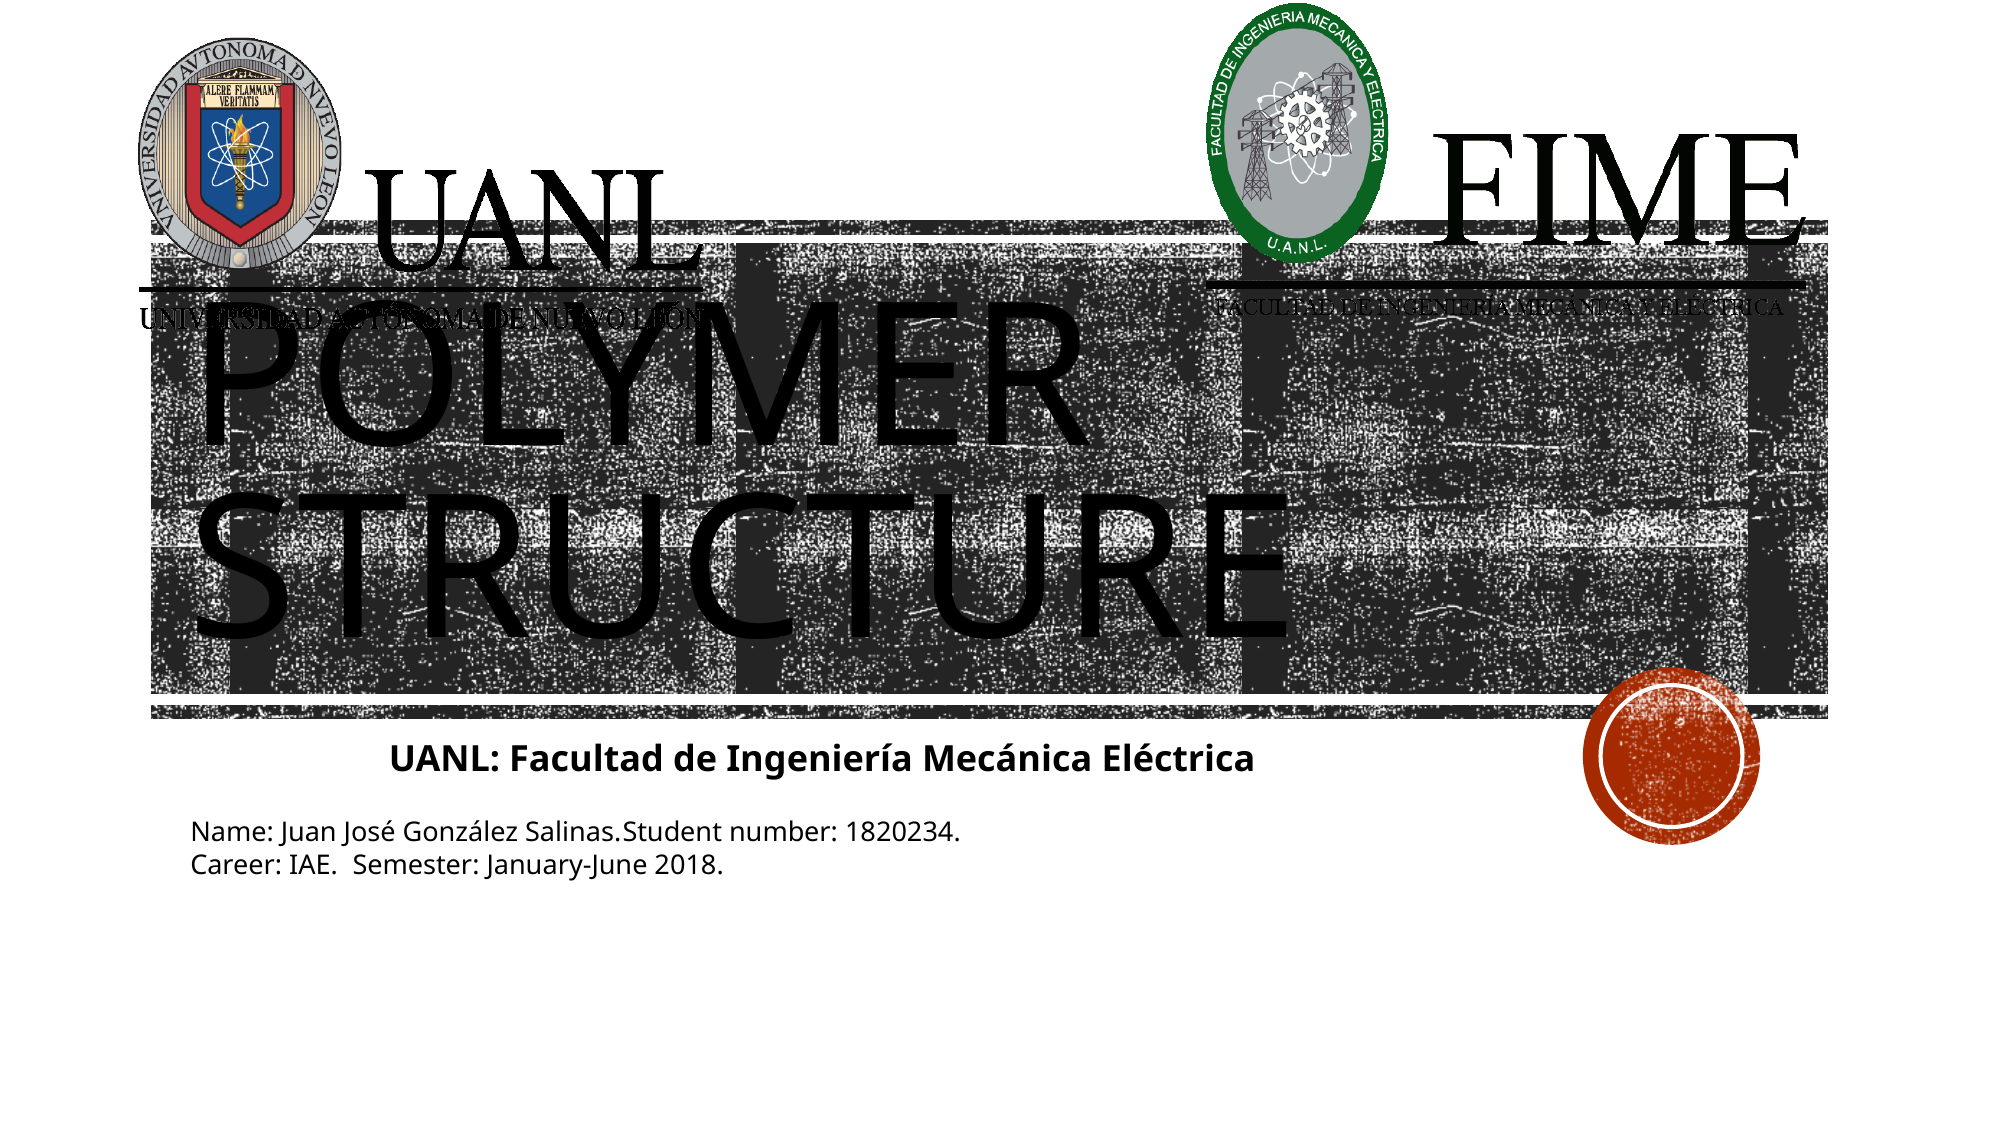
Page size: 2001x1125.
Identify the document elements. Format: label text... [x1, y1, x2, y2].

title Polymer structure [172, 234, 1808, 733]
subtitle UANL: Facultad de Ingeniería Mecánica Eléctrica Name: Juan José González Salinas. Student number: 1820234. Career: IAE. Semester: January-June 2018. [175, 720, 1470, 896]
picture [133, 16, 708, 344]
picture [1203, 0, 1808, 319]
